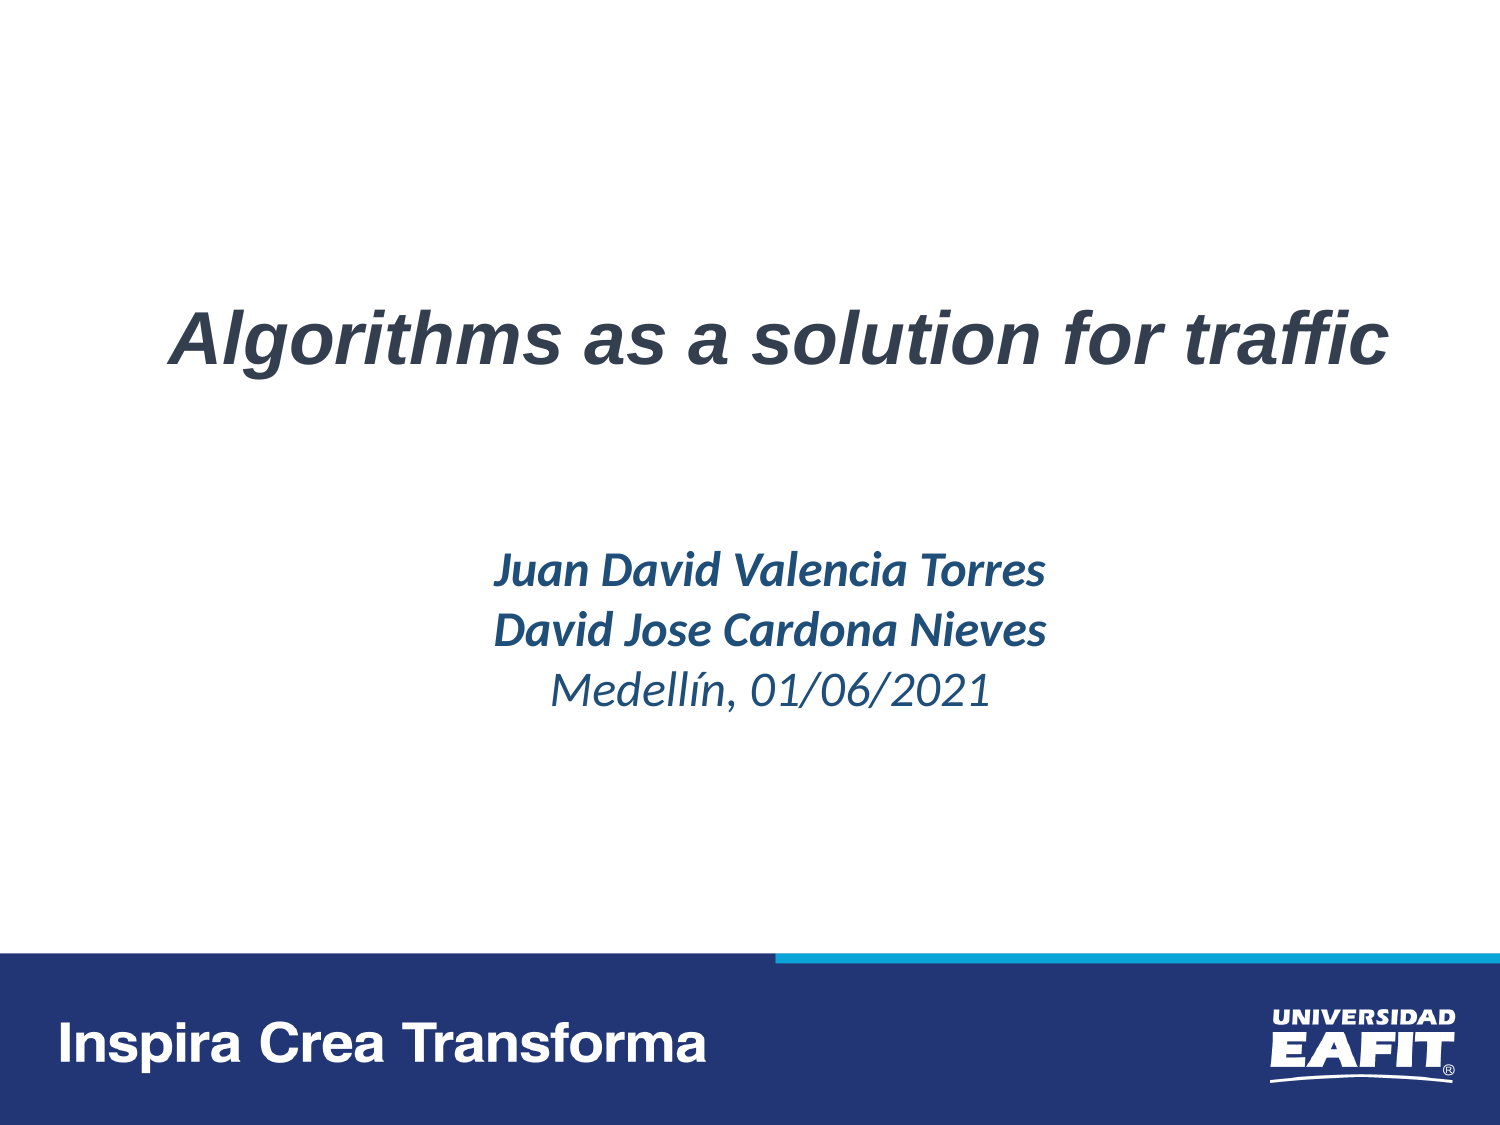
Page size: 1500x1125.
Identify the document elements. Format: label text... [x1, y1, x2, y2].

picture [0, 0, 1500, 1125]
text_box Algorithms as a solution for traffic [142, 190, 1418, 432]
text_box Juan David Valencia Torres David Jose Cardona Nieves Medellín, 01/06/2021 [76, 484, 1464, 792]
